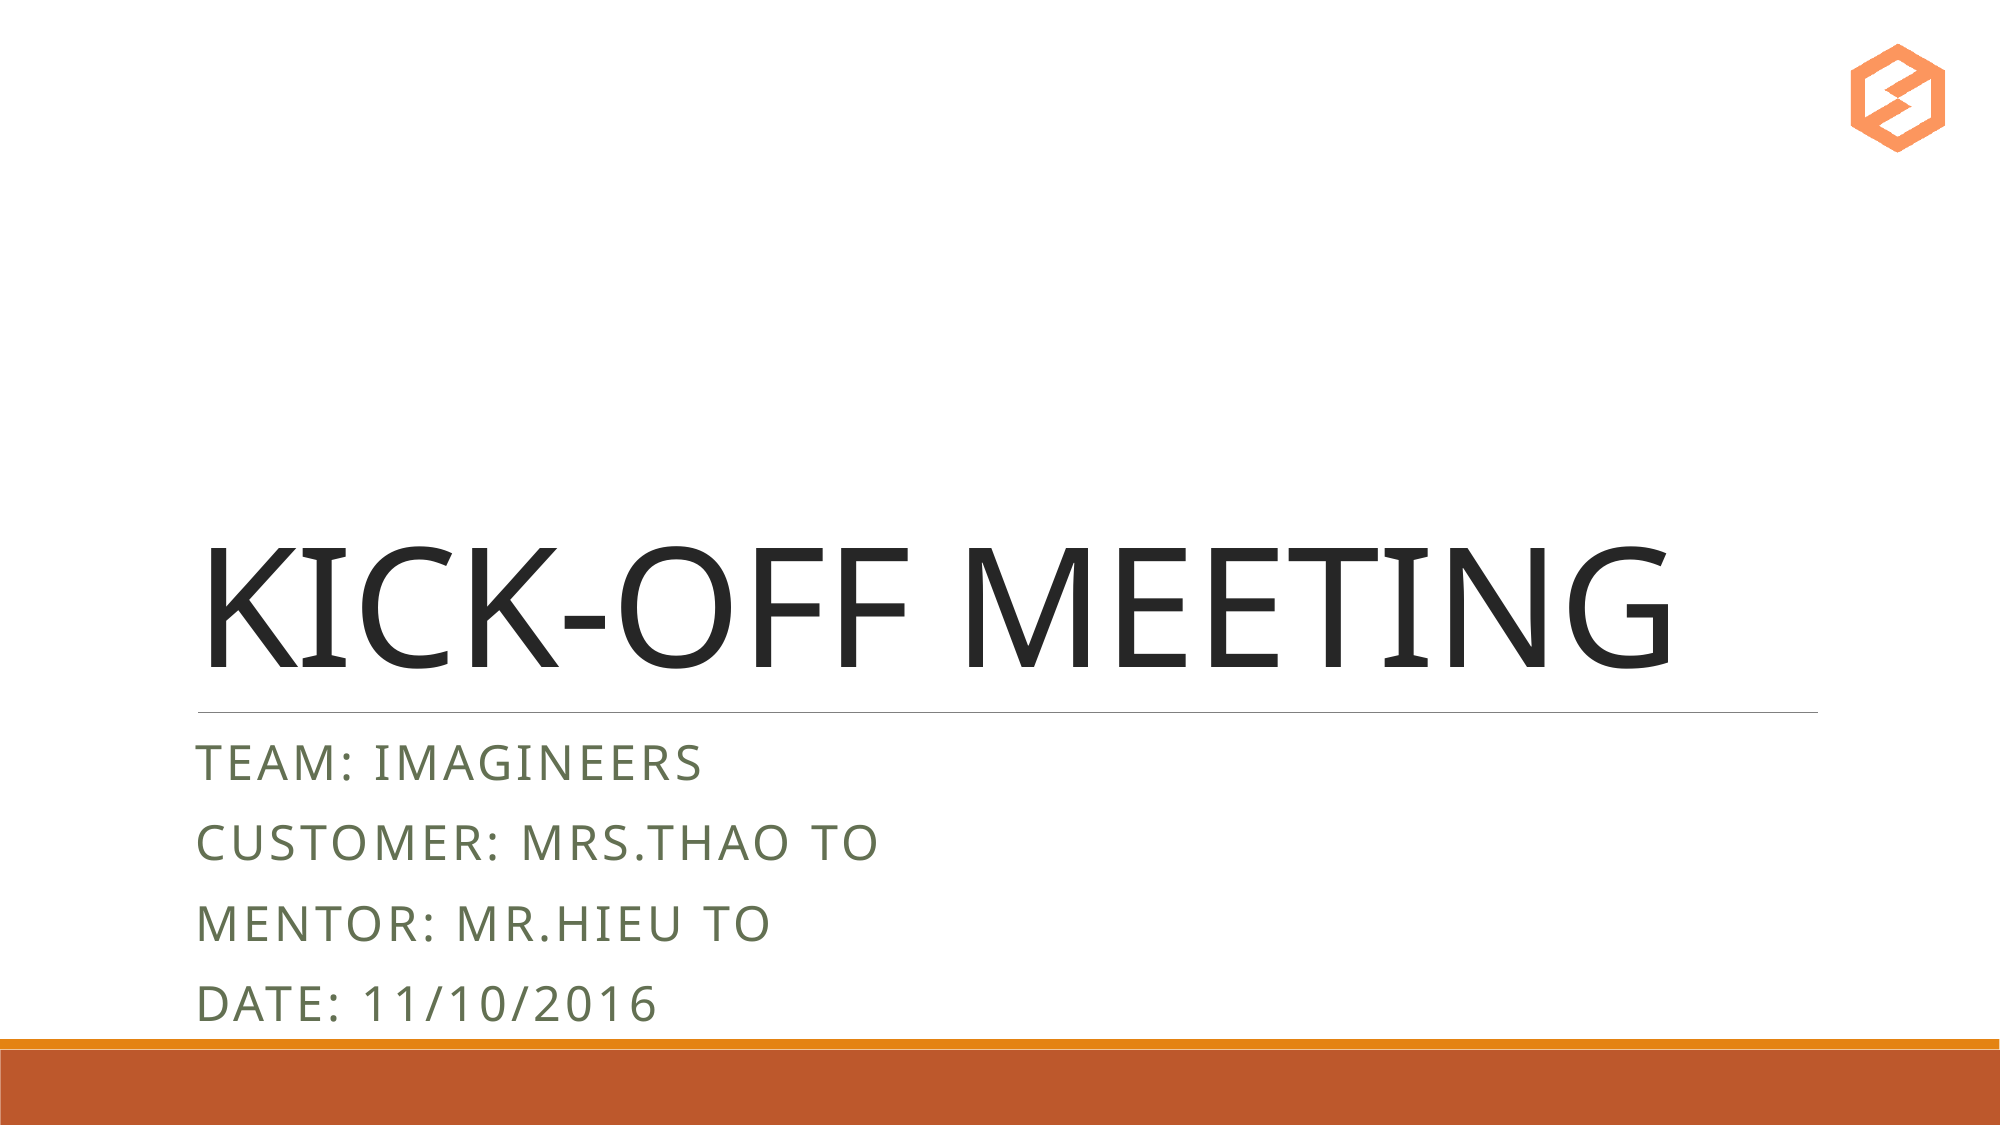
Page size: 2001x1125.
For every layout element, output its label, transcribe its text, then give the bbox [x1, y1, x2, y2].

title KICK-OFF MEETING [180, 124, 1830, 710]
picture [1848, 42, 1949, 154]
subtitle Team: Imagineers Customer: mrs.thao to MENTOR: Mr.Hieu To Date: 11/10/2016 [180, 730, 1831, 1042]
